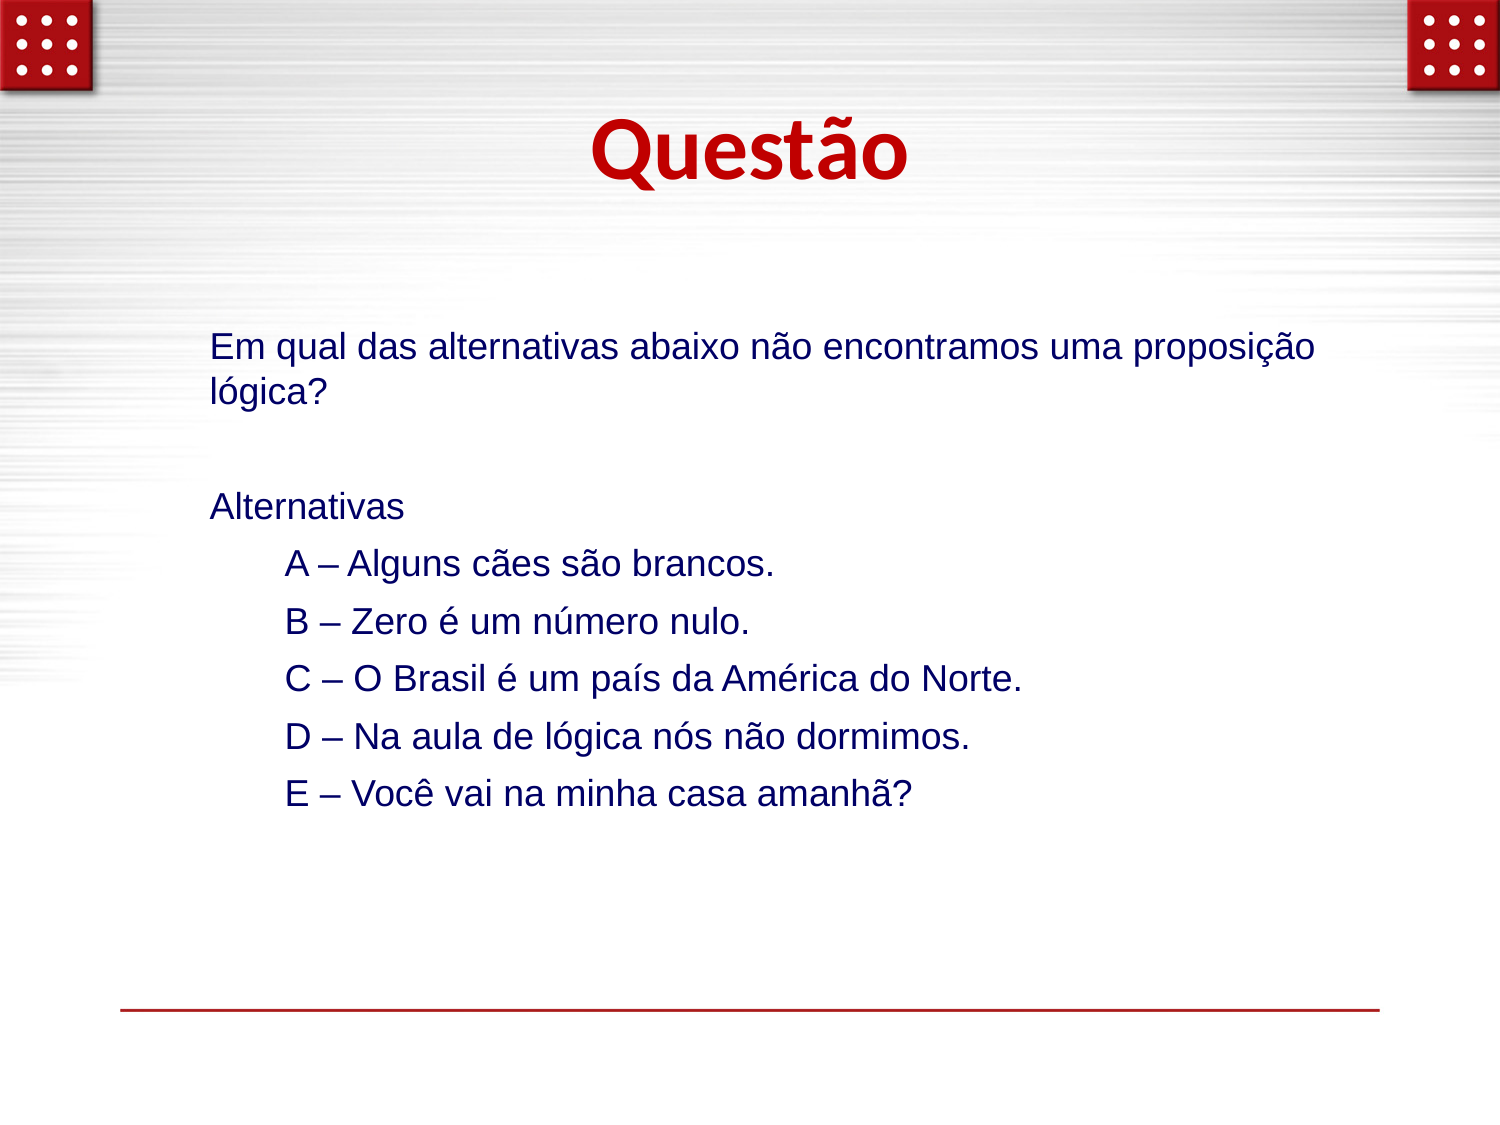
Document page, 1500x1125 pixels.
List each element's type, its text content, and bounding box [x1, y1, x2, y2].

picture [0, 0, 1500, 1125]
text_box Em qual das alternativas abaixo não encontramos uma proposição lógica? Alternativas A – Alguns cães são brancos. B – Zero é um número nulo. C – O Brasil é um país da América do Norte. D – Na aula de lógica nós não dormimos. E – Você vai na minha casa amanhã? [194, 314, 1388, 822]
title Questão [75, 80, 1425, 233]
